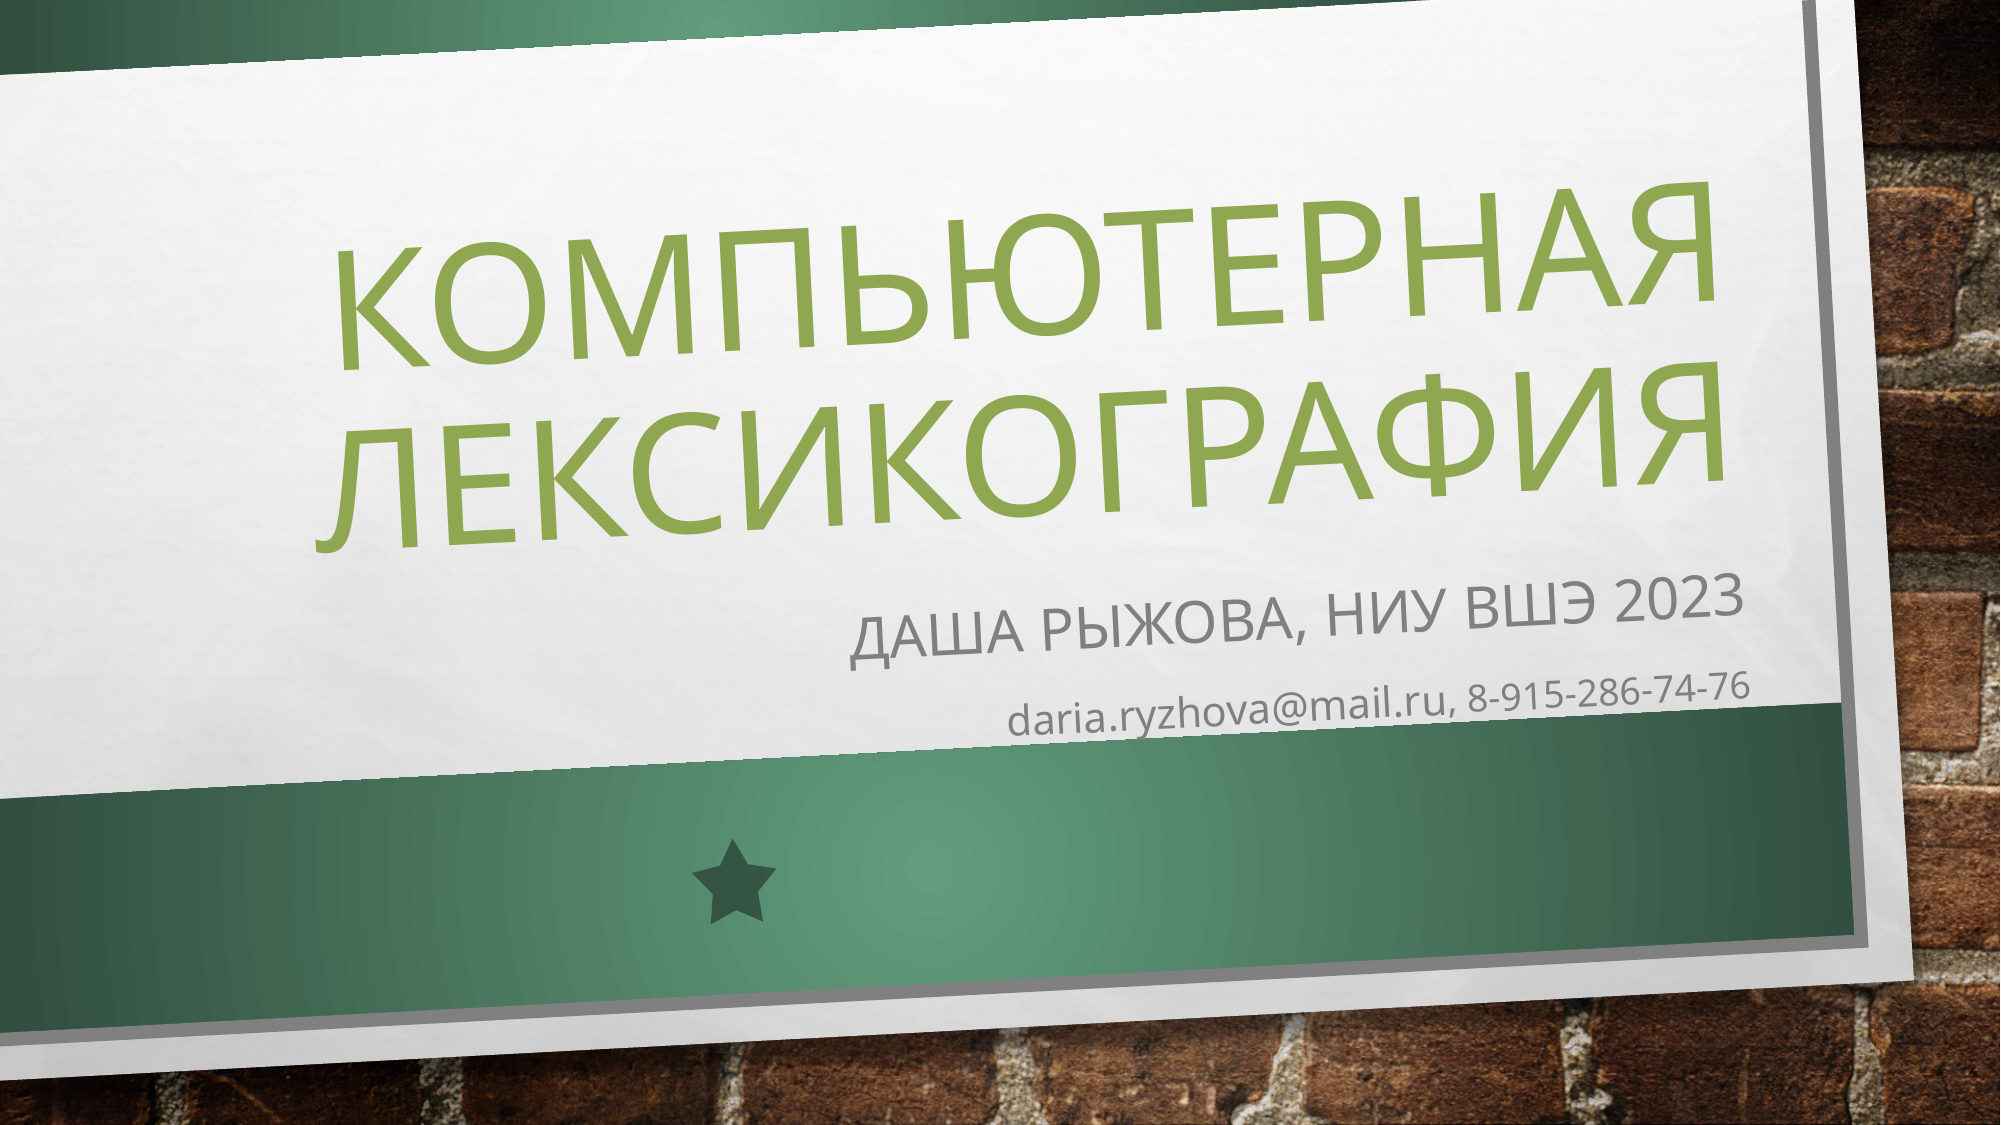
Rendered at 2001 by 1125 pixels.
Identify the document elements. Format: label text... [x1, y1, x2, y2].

subtitle Даша рыжова, ниу вшэ 2023 daria.ryzhova@mail.ru, 8-915-286-74-76 [159, 533, 1763, 708]
title Компьютерная лексикография [135, 67, 1758, 605]
picture [0, 0, 2000, 1125]
